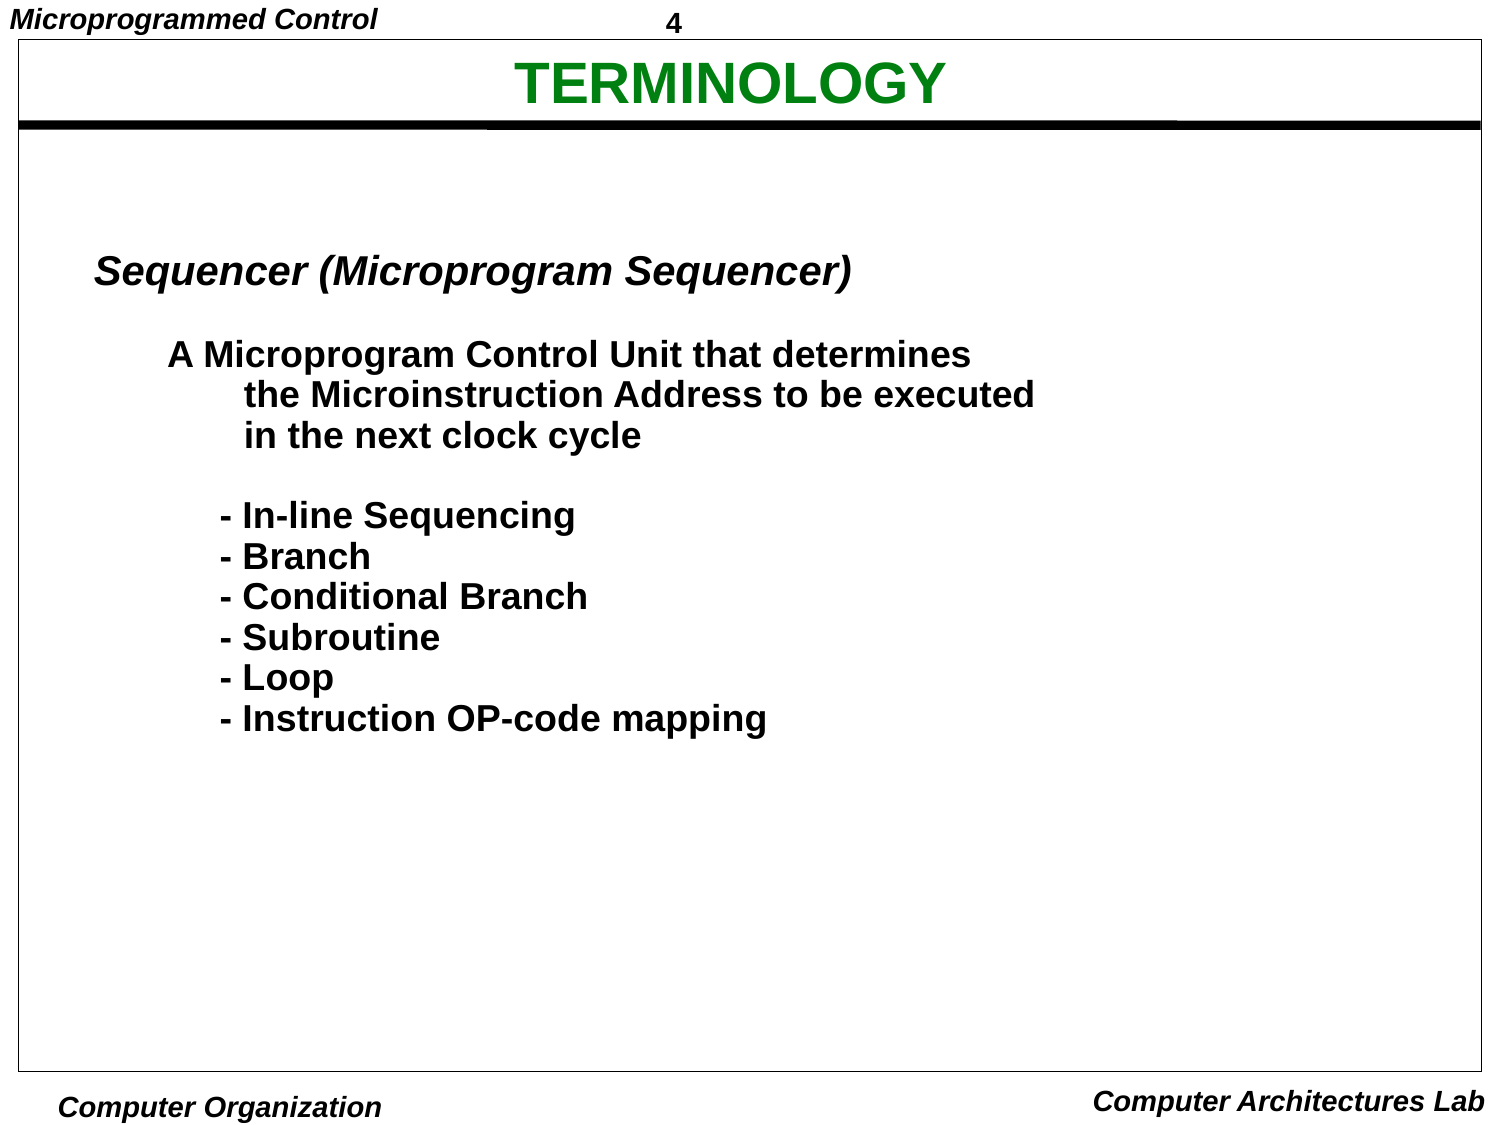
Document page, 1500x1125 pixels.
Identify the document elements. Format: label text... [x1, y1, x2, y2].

text_box Sequencer (Microprogram Sequencer)‏ A Microprogram Control Unit that determines the Microinstruction Address to be executed in the next clock cycle - In-line Sequencing - Branch - Conditional Branch - Subroutine - Loop - Instruction OP-code mapping [78, 242, 1405, 788]
title TERMINOLOGY [125, 49, 1337, 121]
